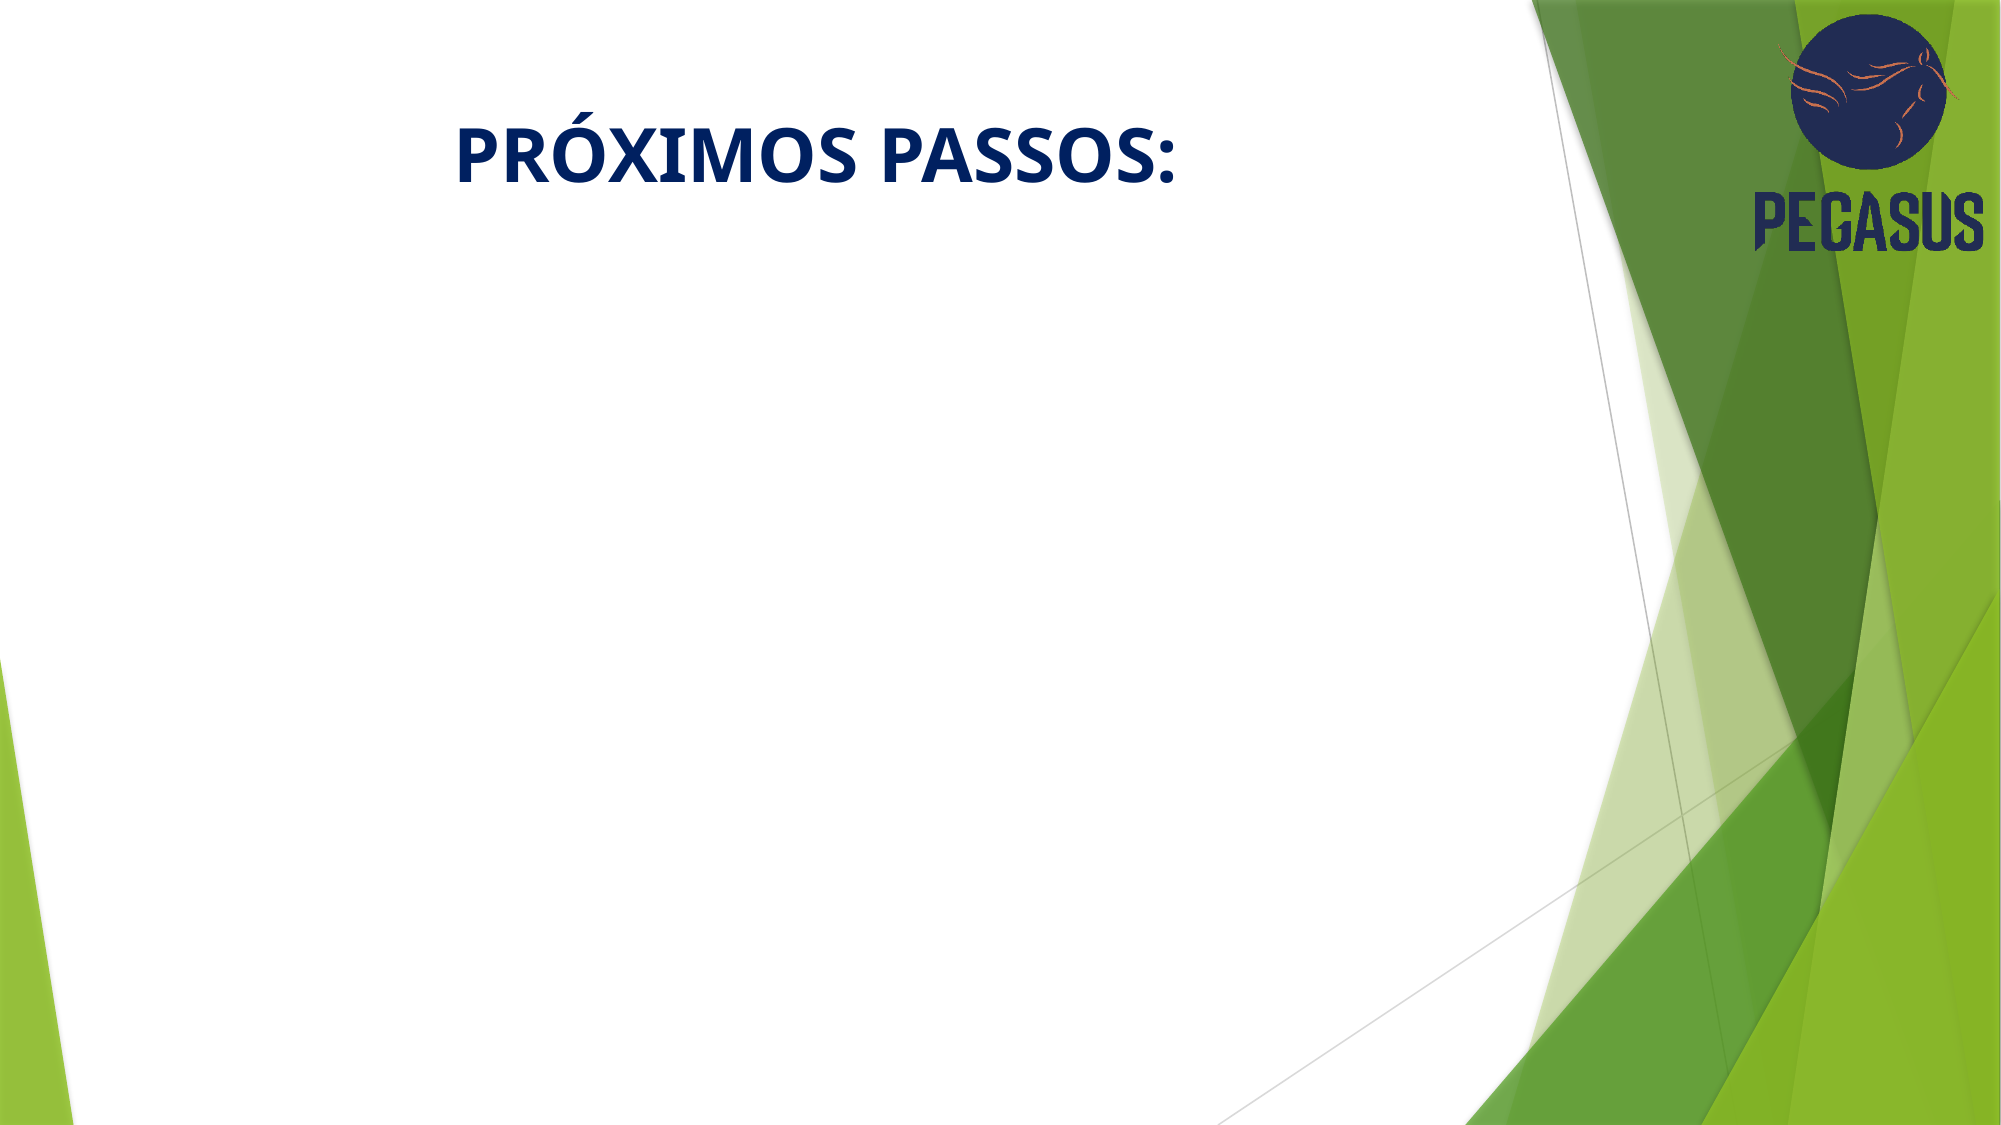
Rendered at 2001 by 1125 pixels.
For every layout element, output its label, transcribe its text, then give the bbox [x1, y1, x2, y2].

title PRÓXIMOS PASSOS: [111, 99, 1522, 317]
picture [1737, 0, 2000, 270]
